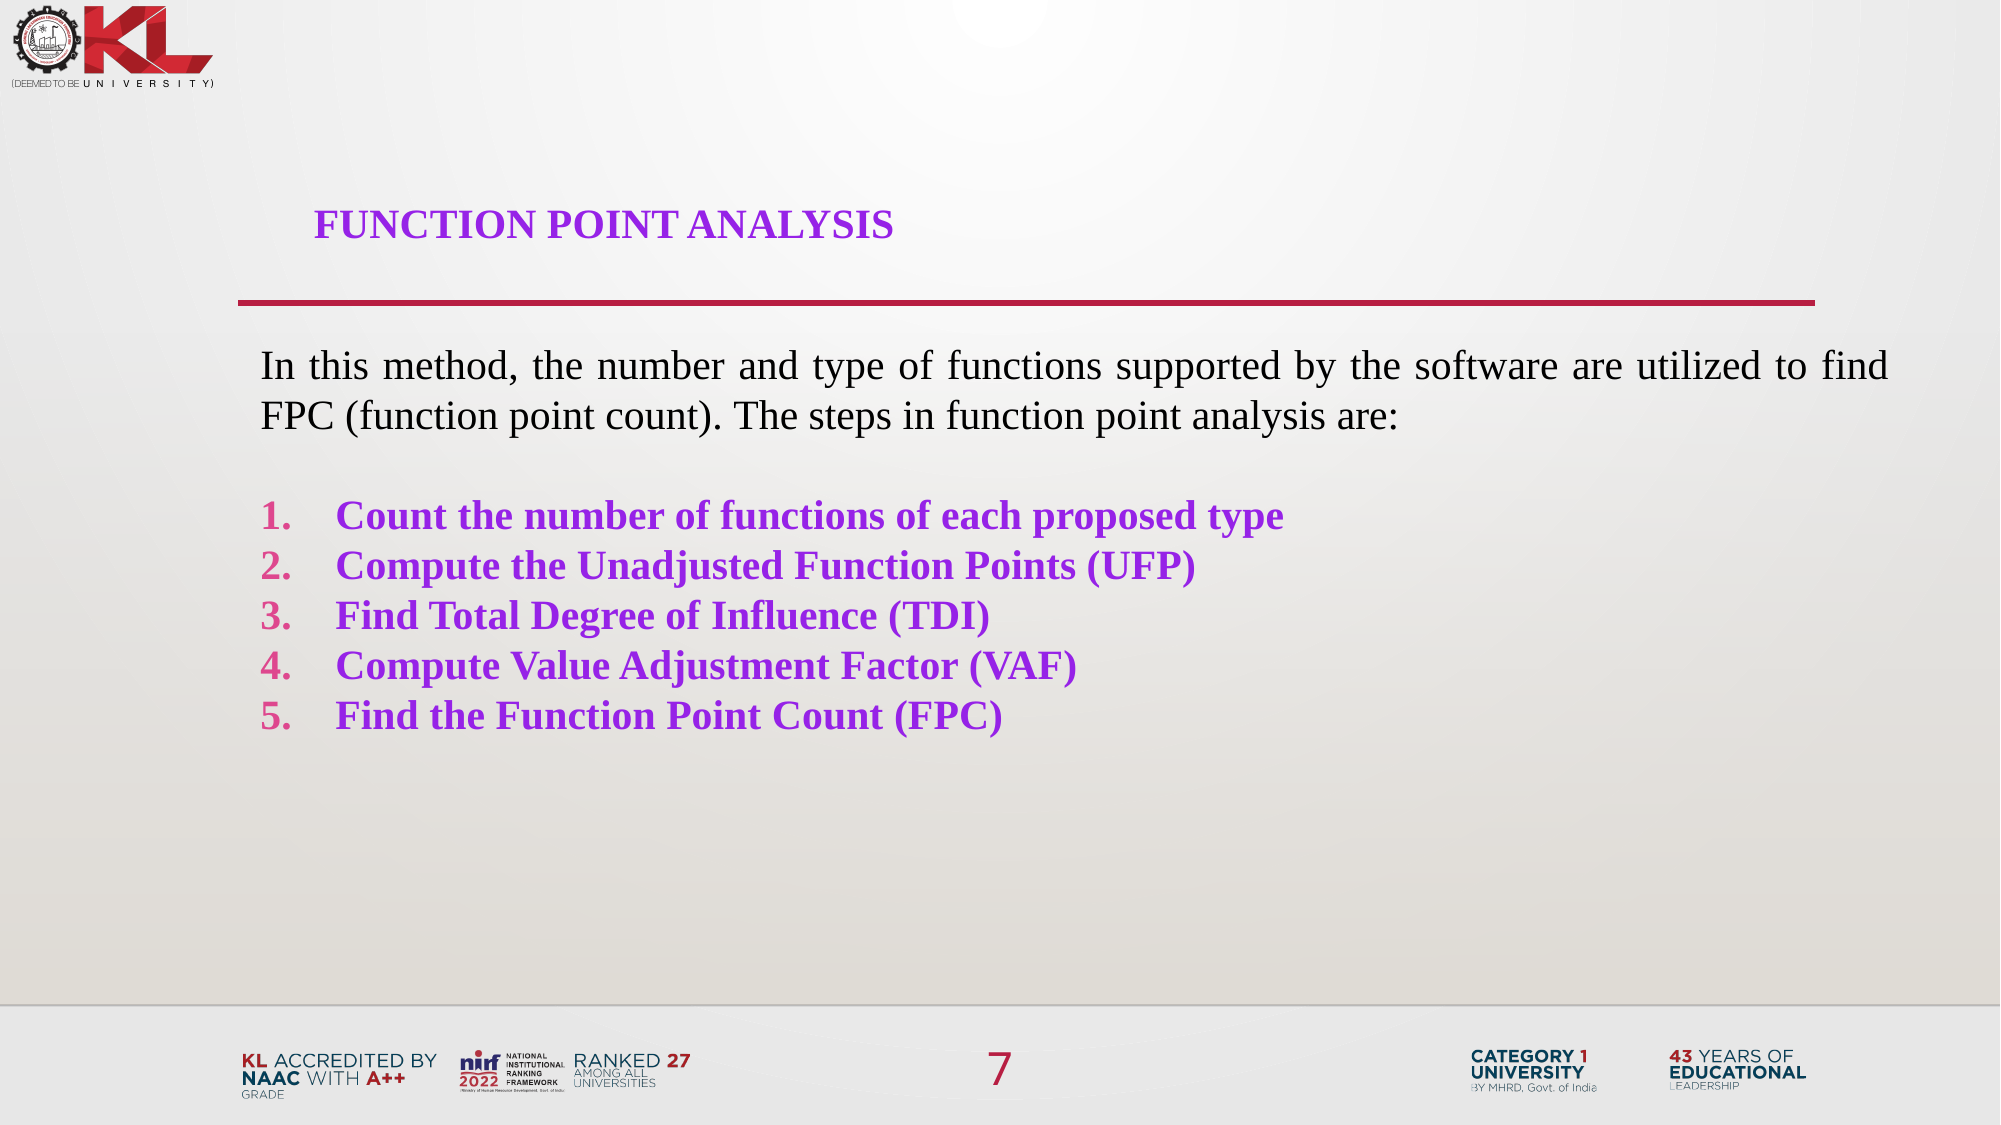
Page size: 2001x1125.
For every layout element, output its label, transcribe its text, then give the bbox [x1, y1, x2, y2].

picture [12, 5, 213, 88]
picture [238, 1045, 716, 1103]
picture [1447, 1045, 1814, 1101]
text_box In this method, the number and type of functions supported by the software are utilized to find FPC (function point count). The steps in function point analysis are: Count the number of functions of each proposed type Compute the Unadjusted Function Points (UFP) Find Total Degree of Influence (TDI) Compute Value Adjustment Factor (VAF) Find the Function Point Count (FPC) [227, 330, 1906, 825]
title Function Point Analysis [280, 195, 1656, 318]
slide_number 7 [933, 1031, 1067, 1115]
